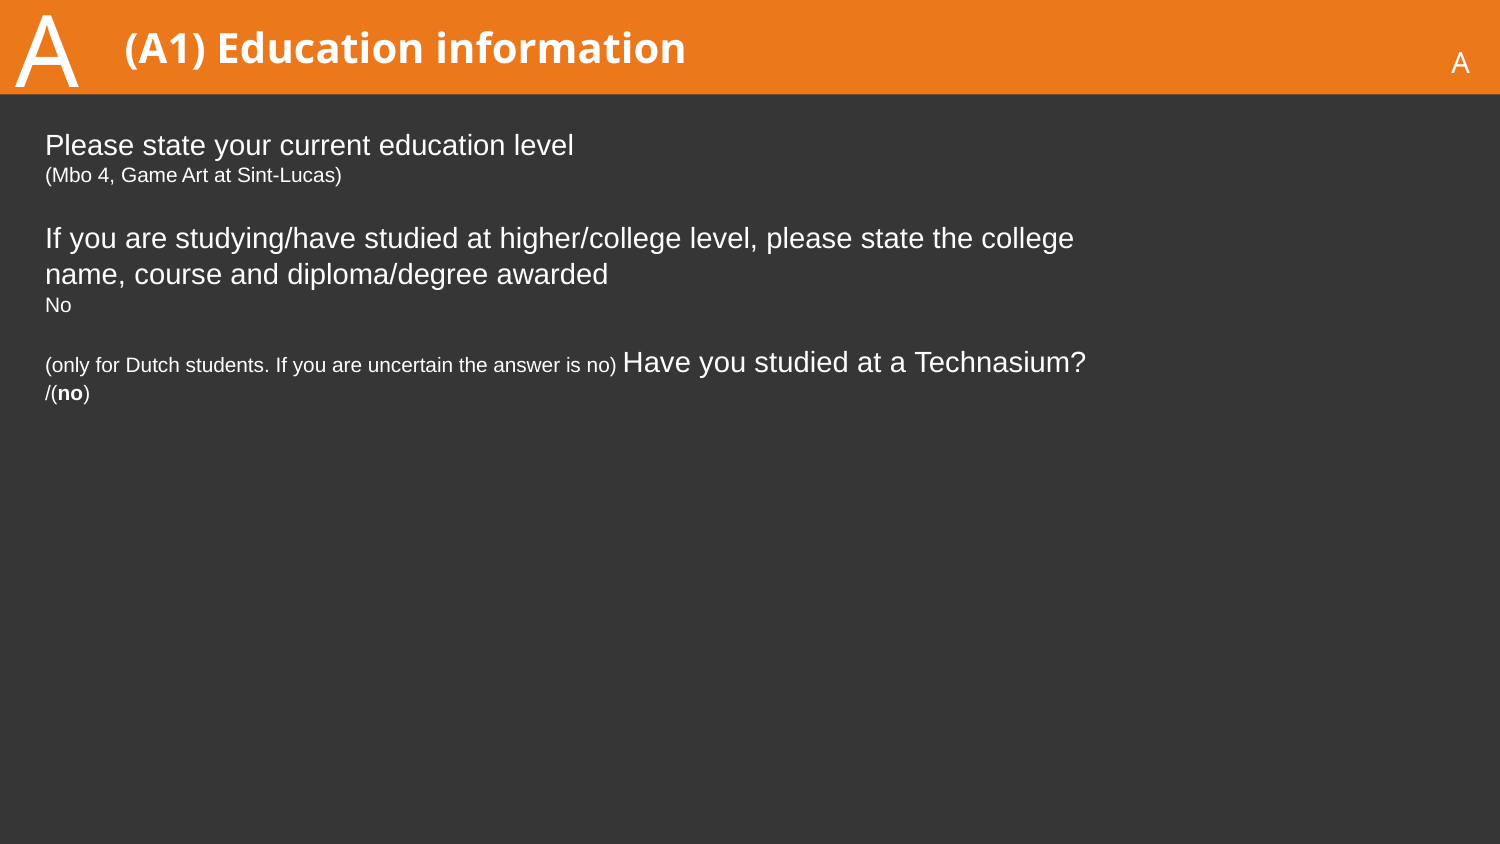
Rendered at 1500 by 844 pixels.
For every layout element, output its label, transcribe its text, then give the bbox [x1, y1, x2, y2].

title A [0, 0, 95, 94]
subtitle Please state your current education level (Mbo 4, Game Art at Sint-Lucas) If you are studying/have studied at higher/college level, please state the college name, course and diploma/degree awarded No (only for Dutch students. If you are uncertain the answer is no) Have you studied at a Technasium? /(no) [30, 109, 1126, 189]
title A [1159, 0, 1485, 94]
title (A1) Education information [109, 0, 1010, 94]
